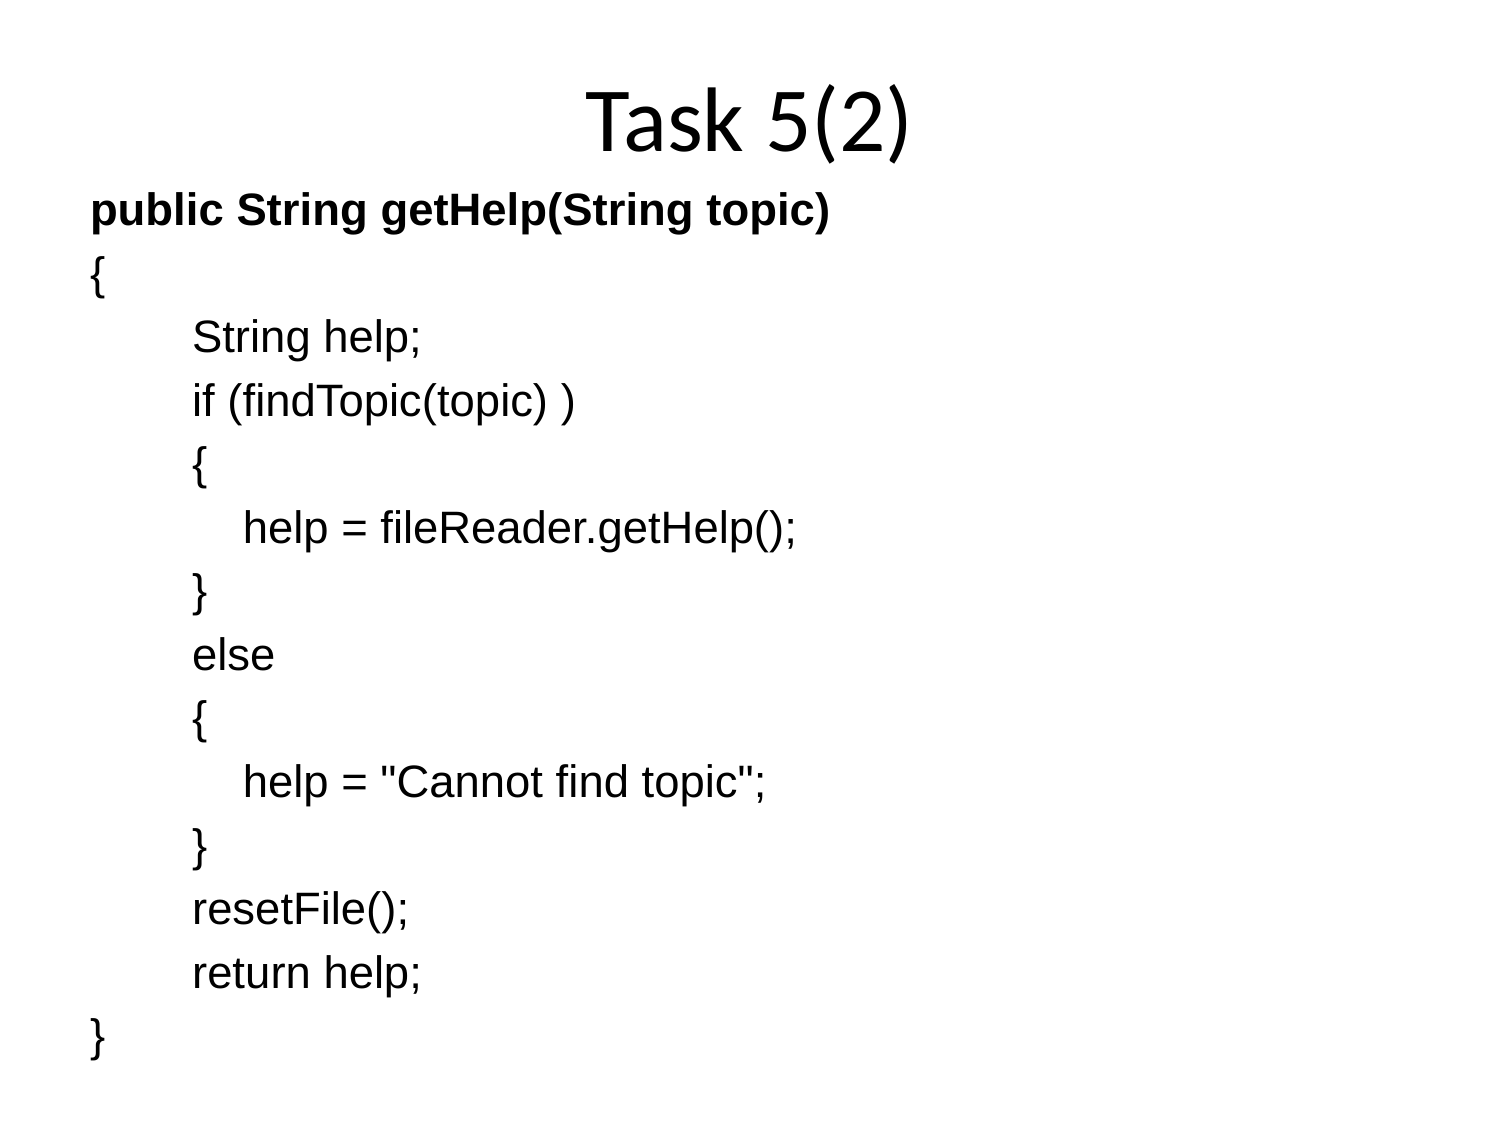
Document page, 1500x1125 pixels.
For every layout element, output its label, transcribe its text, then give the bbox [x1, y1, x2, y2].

list public String getHelp(String topic) { String help; if (findTopic(topic) ) { help = fileReader.getHelp(); } else { help = "Cannot find topic"; } resetFile(); return help; } [75, 172, 1425, 1071]
title Task 5(2) [75, 45, 1425, 172]
